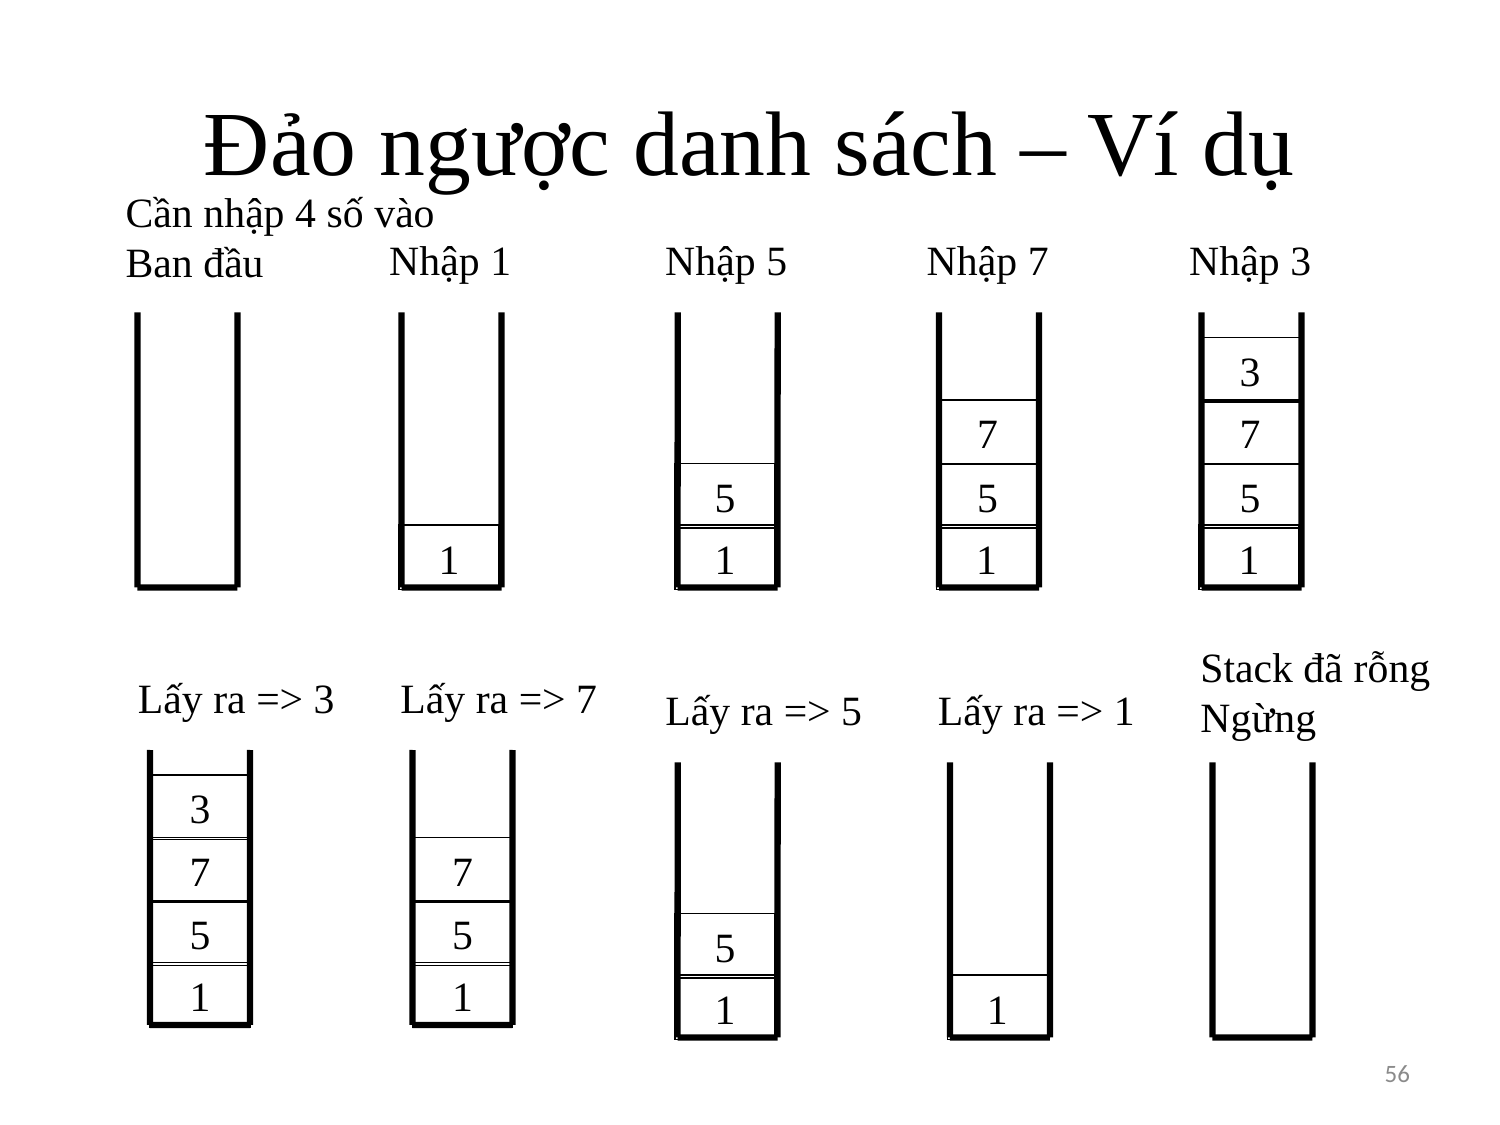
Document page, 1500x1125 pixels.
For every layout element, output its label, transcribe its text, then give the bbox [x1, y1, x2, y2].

title Đảo ngược danh sách – Ví dụ [75, 45, 1425, 233]
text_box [384, 663, 614, 1030]
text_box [649, 676, 879, 1042]
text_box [1184, 632, 1447, 1038]
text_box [922, 676, 1151, 1038]
slide_number 56 [1074, 1042, 1425, 1103]
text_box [109, 177, 452, 588]
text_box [1173, 226, 1328, 592]
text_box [373, 226, 528, 588]
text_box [911, 226, 1065, 592]
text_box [122, 663, 351, 1030]
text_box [649, 226, 804, 592]
